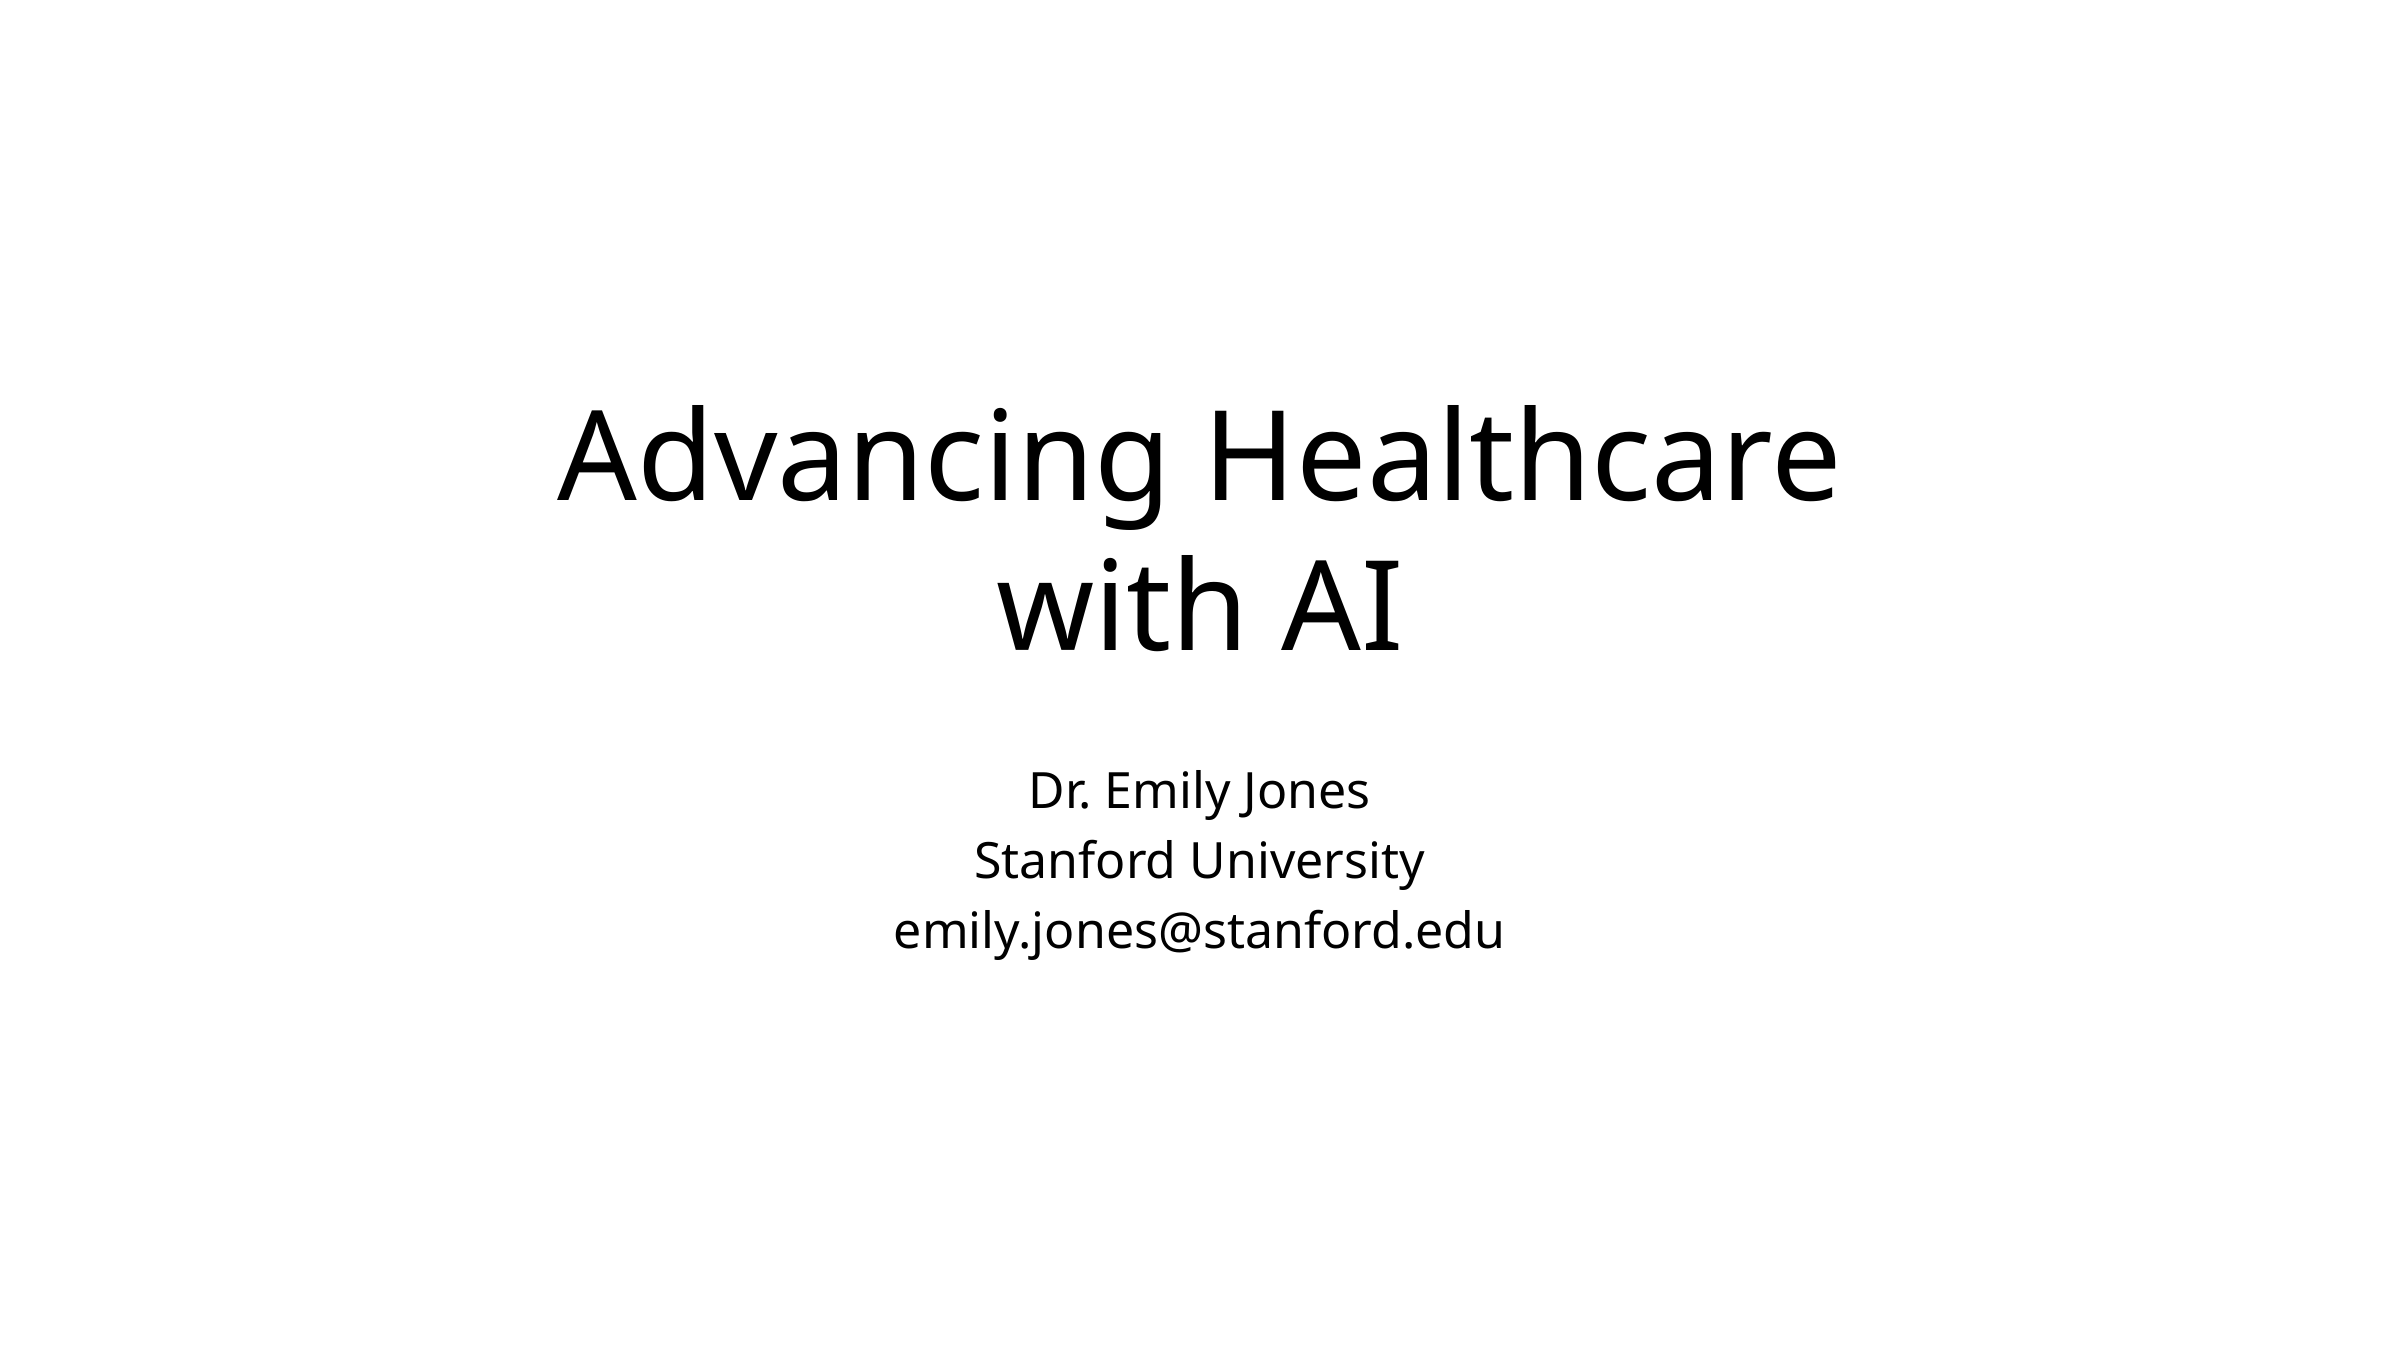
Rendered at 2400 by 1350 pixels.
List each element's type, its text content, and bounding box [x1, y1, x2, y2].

title Advancing Healthcare with AI [450, 329, 1950, 721]
subtitle Dr. Emily Jones Stanford University emily.jones@stanford.edu [450, 750, 1950, 1023]
